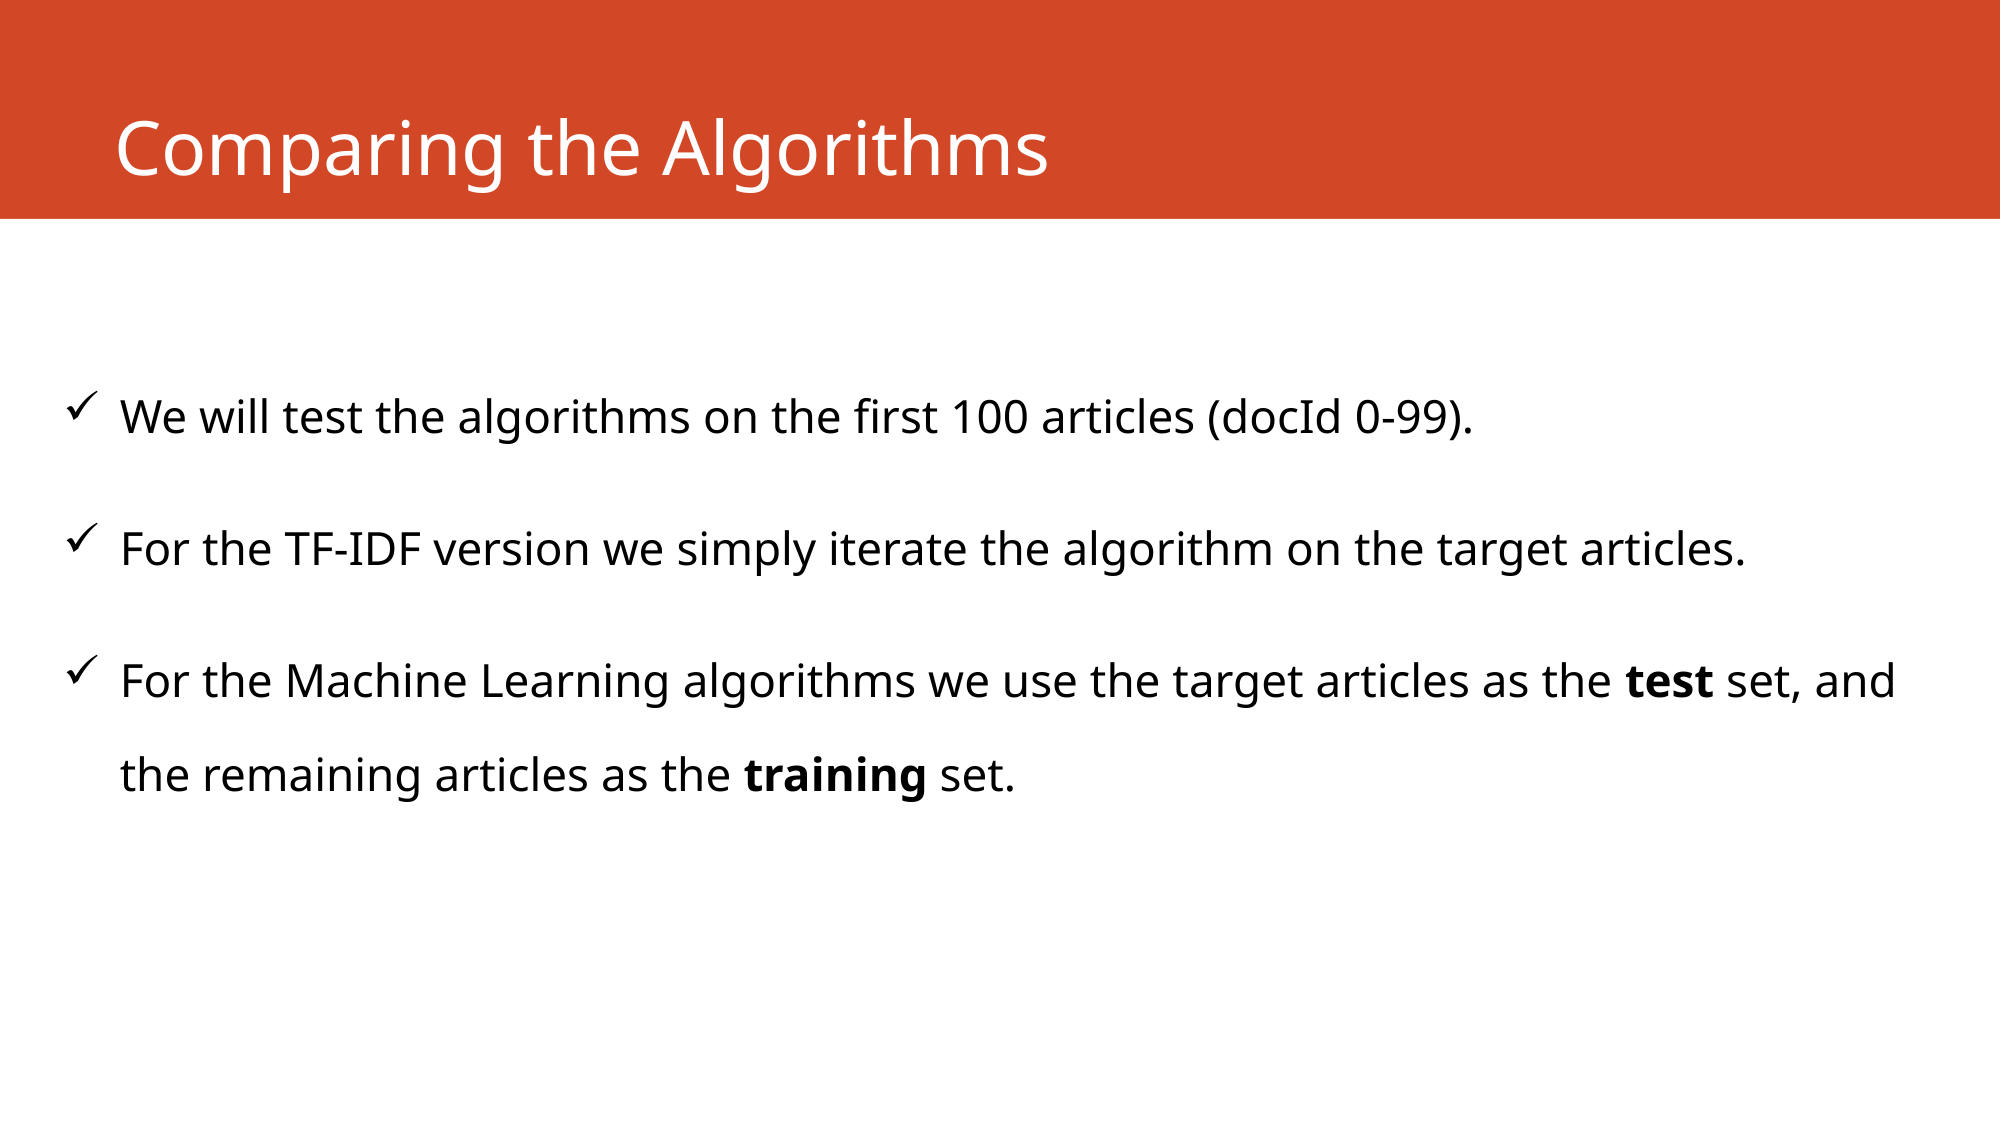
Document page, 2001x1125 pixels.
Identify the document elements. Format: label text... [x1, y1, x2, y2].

title Comparing the Algorithms [98, 0, 1863, 199]
list We will test the algorithms on the first 100 articles (docId 0-99). For the TF-IDF version we simply iterate the algorithm on the target articles. For the Machine Learning algorithms we use the target articles as the test set, and the remaining articles as the training set. [48, 341, 1952, 1001]
